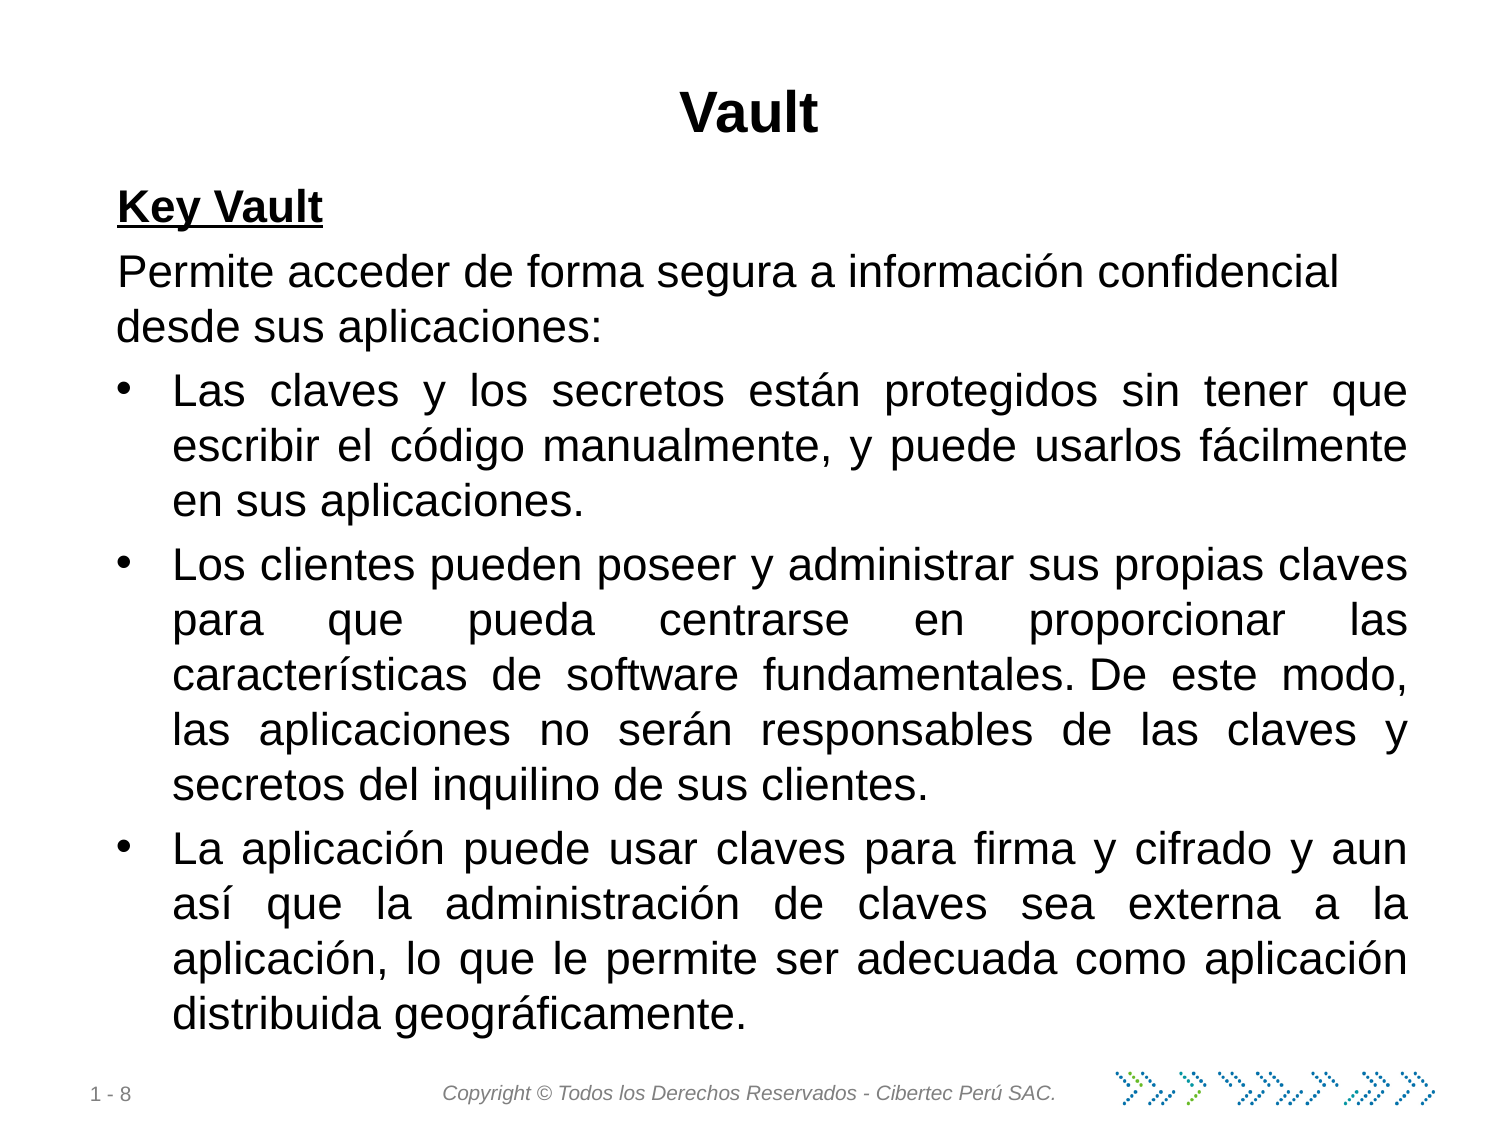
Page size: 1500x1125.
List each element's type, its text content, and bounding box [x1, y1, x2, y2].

list Key Vault Permite acceder de forma segura a información confidencial desde sus aplicaciones: Las claves y los secretos están protegidos sin tener que escribir el código manualmente, y puede usarlos fácilmente en sus aplicaciones. Los clientes pueden poseer y administrar sus propias claves para que pueda centrarse en proporcionar las características de software fundamentales. De este modo, las aplicaciones no serán responsables de las claves y secretos del inquilino de sus clientes. La aplicación puede usar claves para firma y cifrado y aun así que la administración de claves sea externa a la aplicación, lo que le permite ser adecuada como aplicación distribuida geográficamente. [112, 175, 1412, 1075]
title Vault [99, 72, 1399, 216]
picture [1107, 1071, 1445, 1108]
